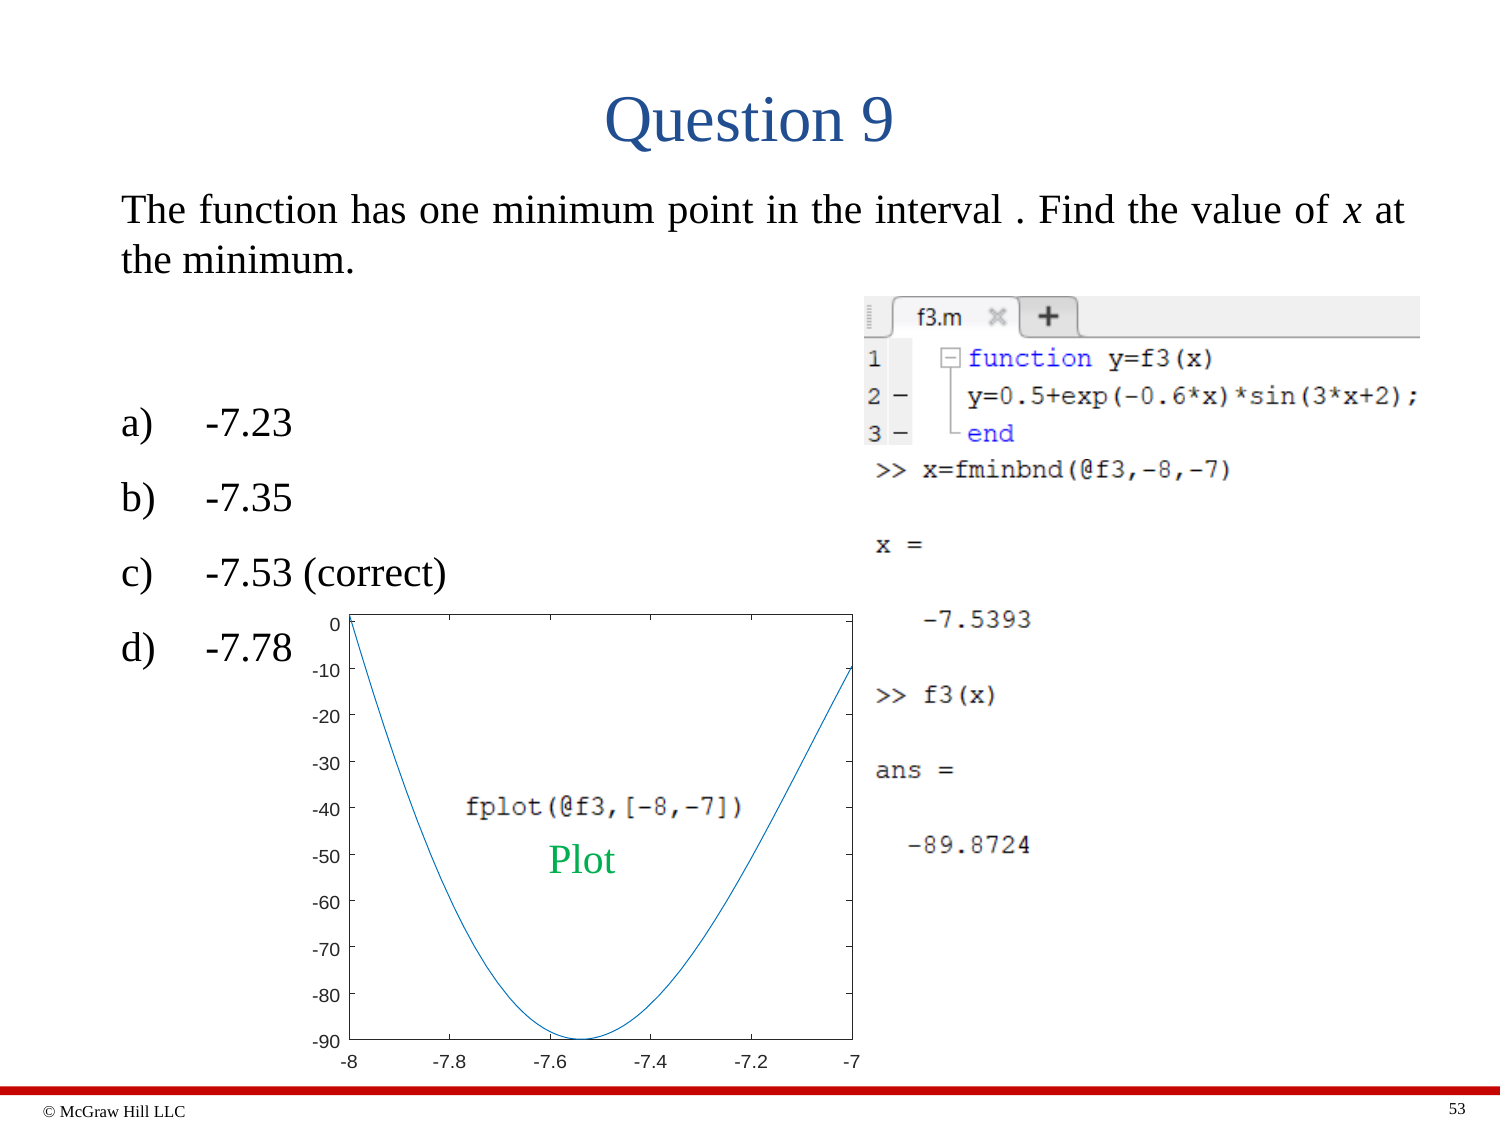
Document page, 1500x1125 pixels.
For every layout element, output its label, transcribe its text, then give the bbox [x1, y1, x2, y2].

picture [303, 604, 860, 1073]
slide_number 53 [1415, 1094, 1474, 1122]
picture [871, 459, 1234, 858]
title Question 9 [56, 22, 1444, 219]
picture [864, 296, 1420, 445]
